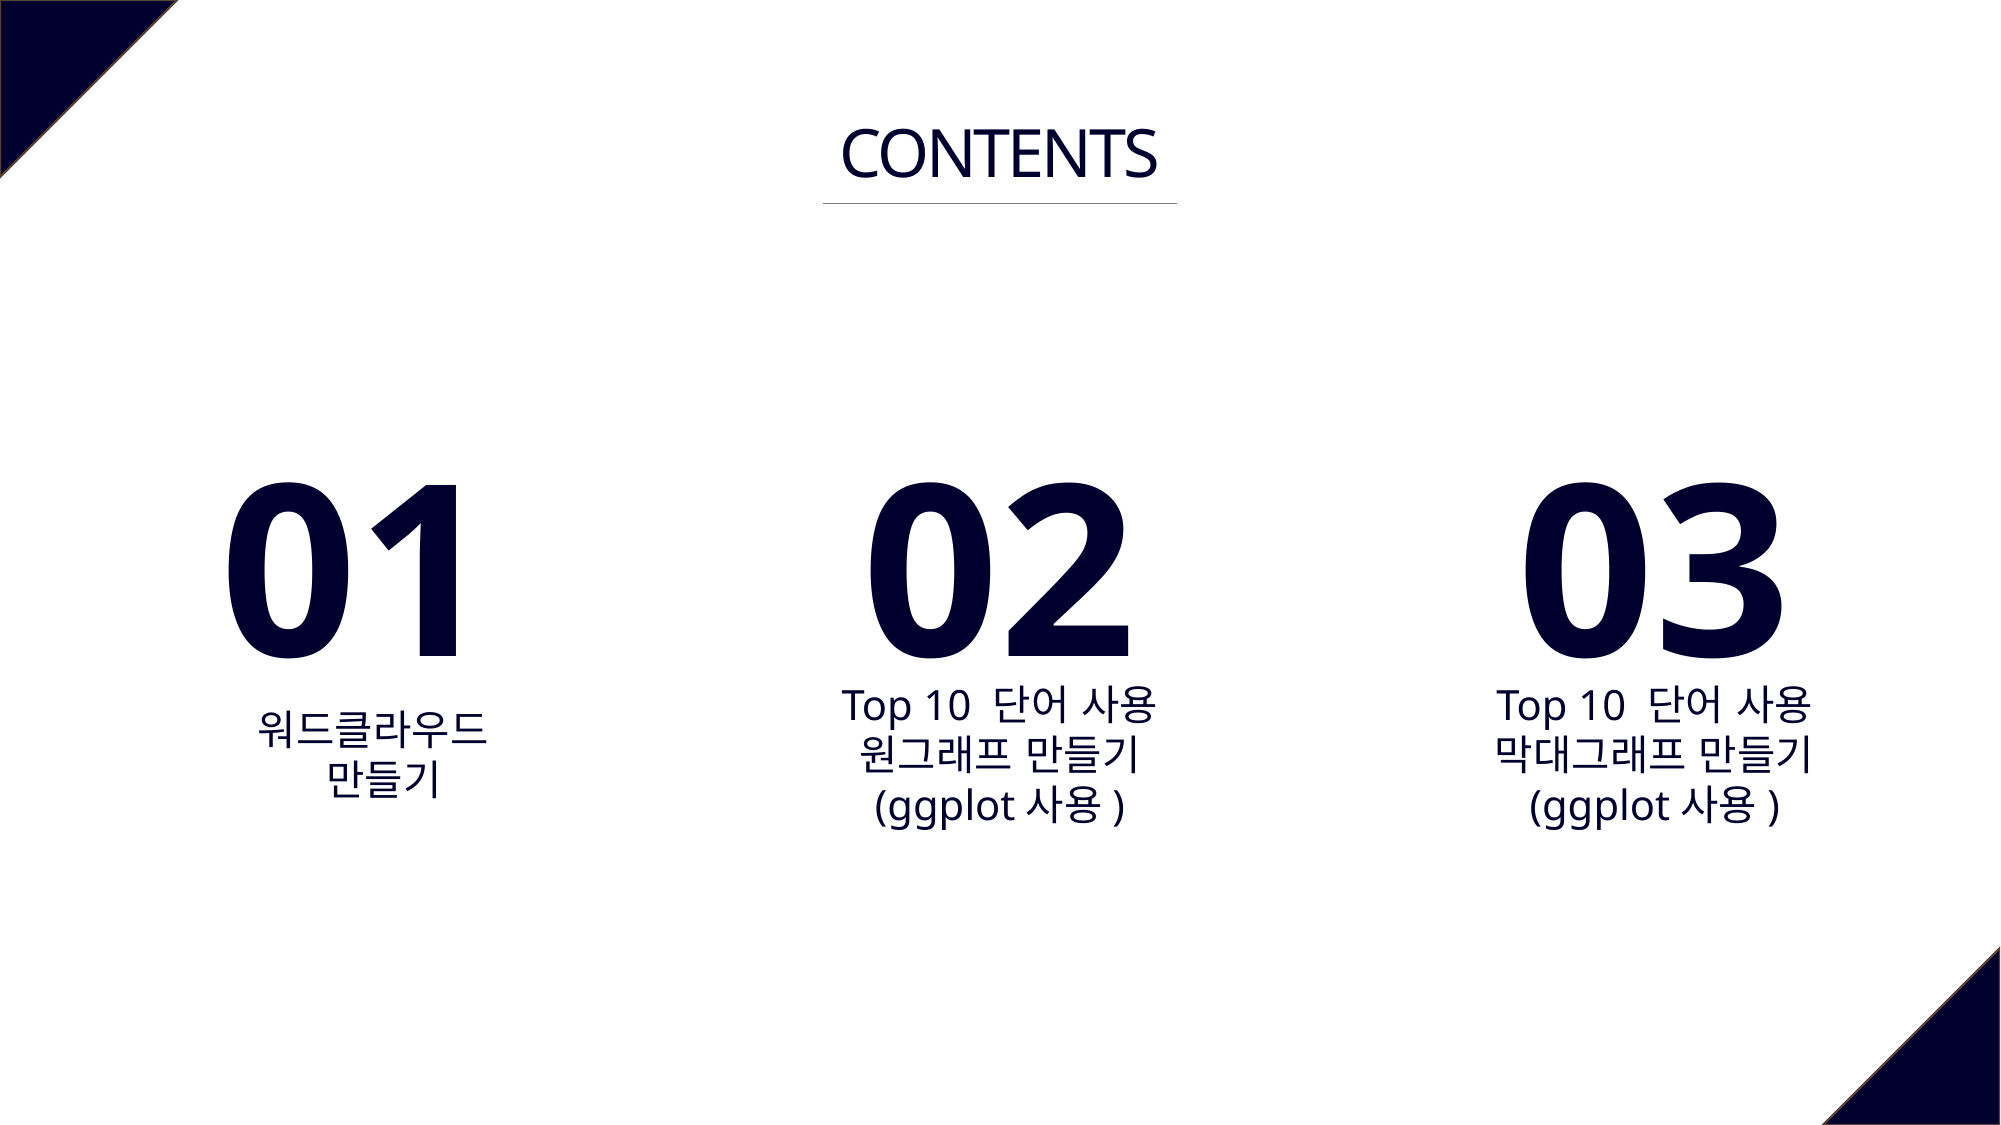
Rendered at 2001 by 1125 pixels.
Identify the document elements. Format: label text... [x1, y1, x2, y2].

text_box Top 10 단어 사용 막대그래프 만들기 (ggplot사용) [1423, 714, 1886, 793]
text_box Top 10 단어 사용 원그래프 만들기 (ggplot사용) [769, 714, 1231, 793]
text_box 01 [205, 409, 510, 712]
text_box 02 [847, 409, 1152, 712]
text_box CONTENTS [824, 102, 1175, 198]
text_box 03 [1502, 409, 1807, 712]
text_box 워드클라우드 만들기 [192, 714, 555, 793]
